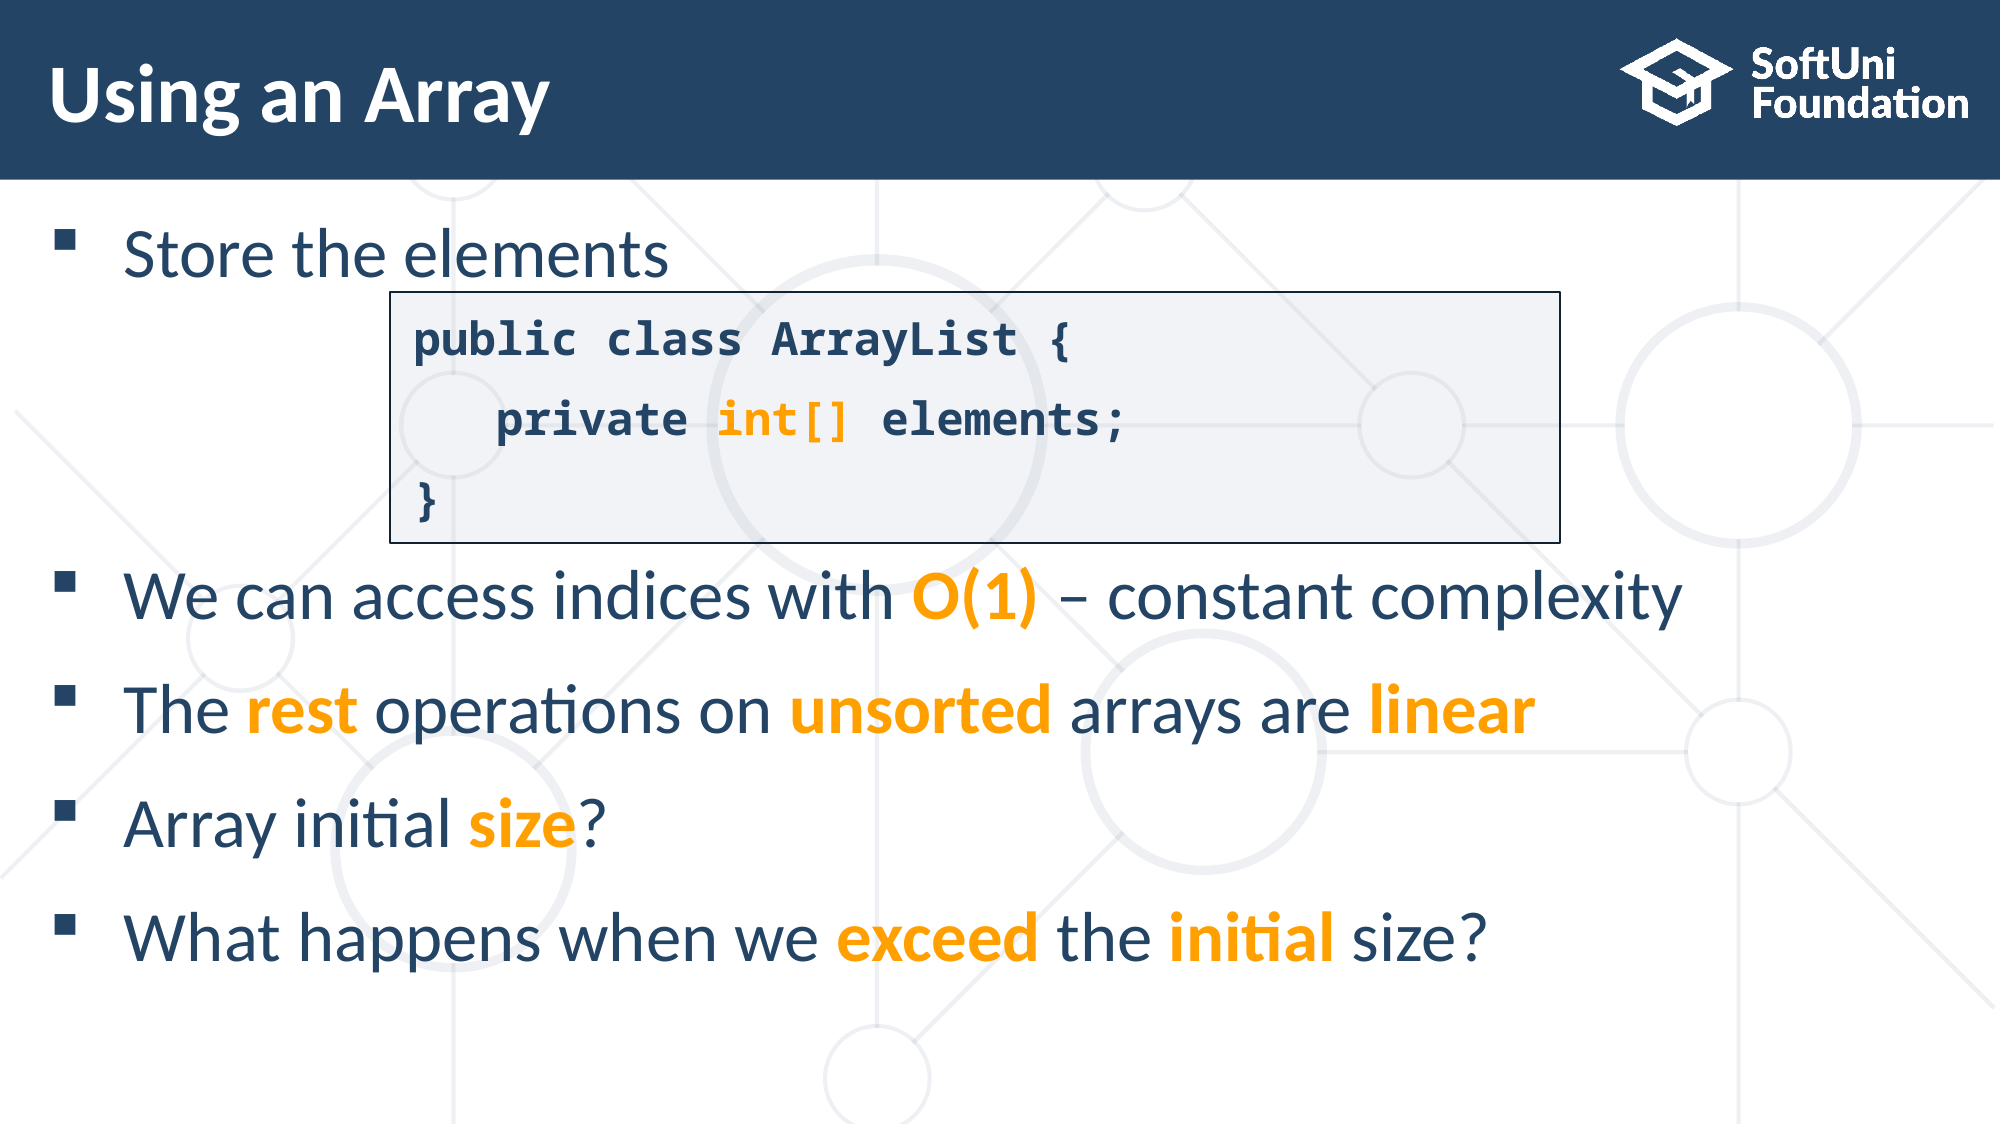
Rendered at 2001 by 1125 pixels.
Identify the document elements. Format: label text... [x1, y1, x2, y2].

picture [1619, 38, 1968, 126]
list Store the elements We can access indices with O(1) – constant complexity The rest operations on unsorted arrays are linear Array initial size? What happens when we exceed the initial size? [31, 196, 1970, 1050]
title Using an Array [31, 16, 1591, 162]
text_box public class ArrayList { private int[] elements; } [390, 292, 1561, 543]
